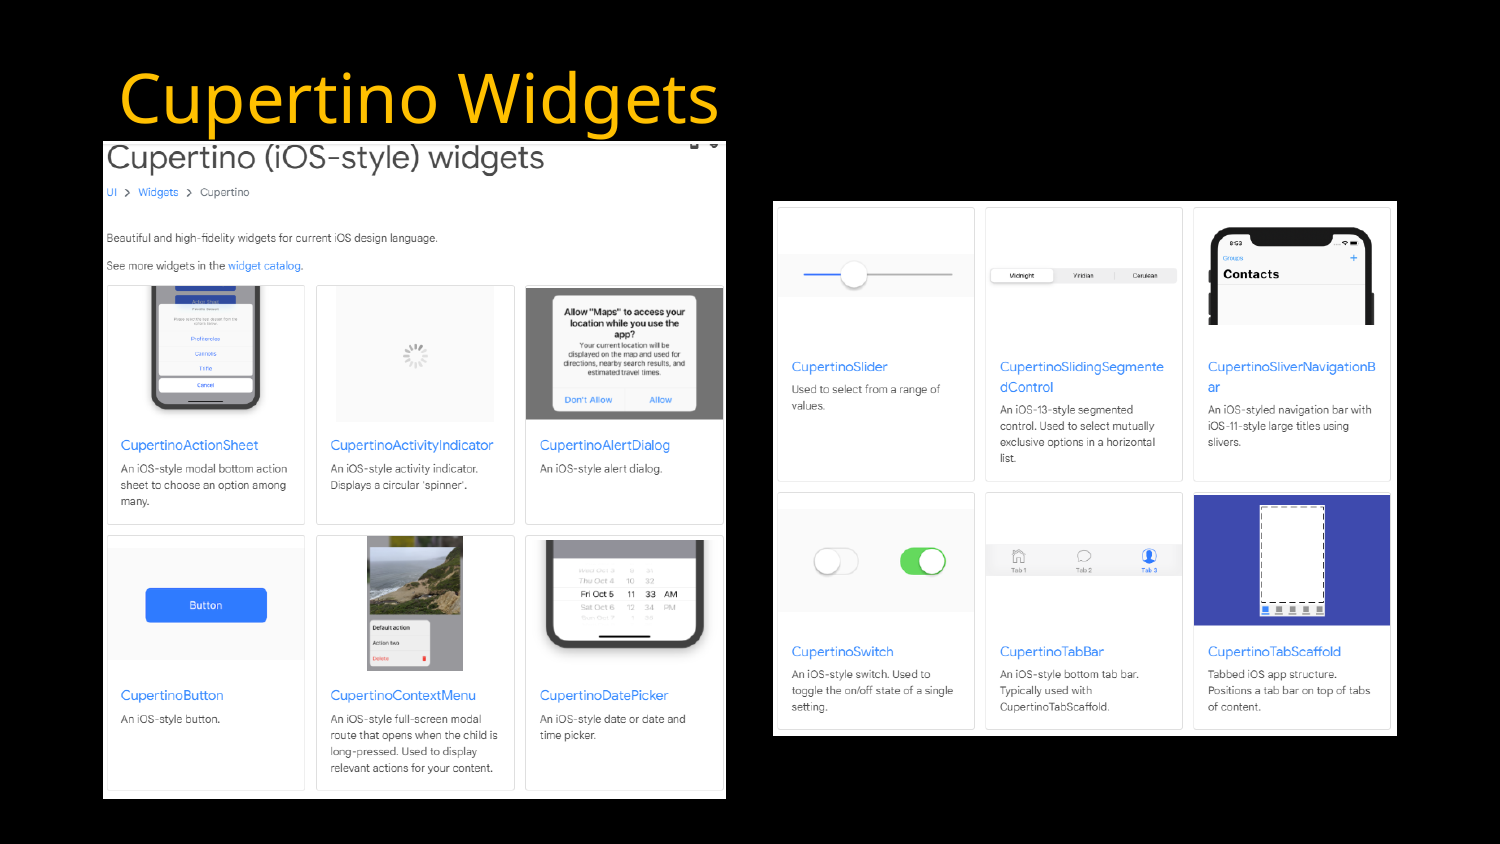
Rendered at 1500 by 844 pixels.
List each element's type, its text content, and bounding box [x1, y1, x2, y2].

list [103, 141, 726, 799]
title Cupertino Widgets [103, 44, 1397, 159]
picture [773, 201, 1397, 736]
